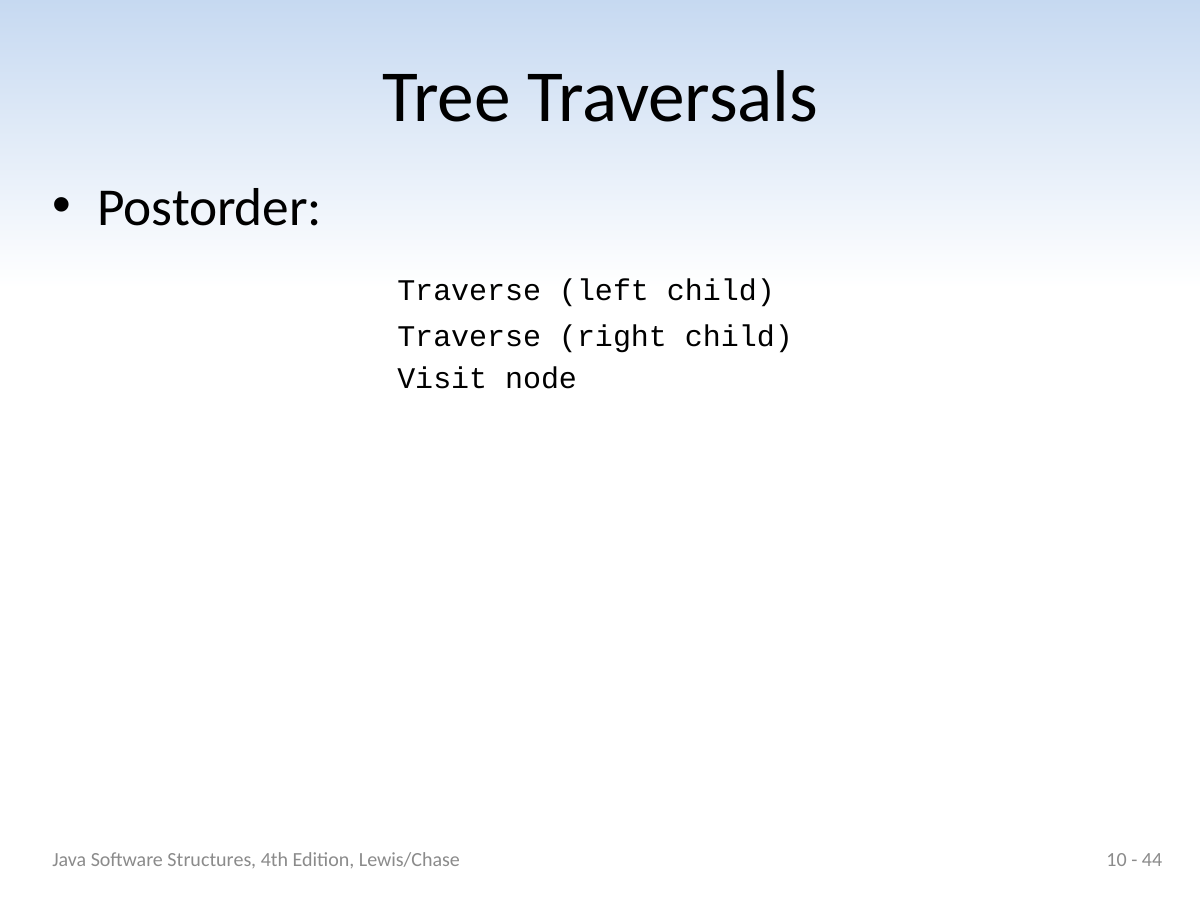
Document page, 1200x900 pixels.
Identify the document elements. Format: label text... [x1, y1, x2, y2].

list Postorder: Traverse (left child) Traverse (right child) Visit node [37, 164, 1179, 835]
footer Java Software Structures, 4th Edition, Lewis/Chase [37, 834, 898, 882]
title Tree Traversals [22, 36, 1179, 149]
slide_number 10 - 44 [898, 834, 1178, 882]
